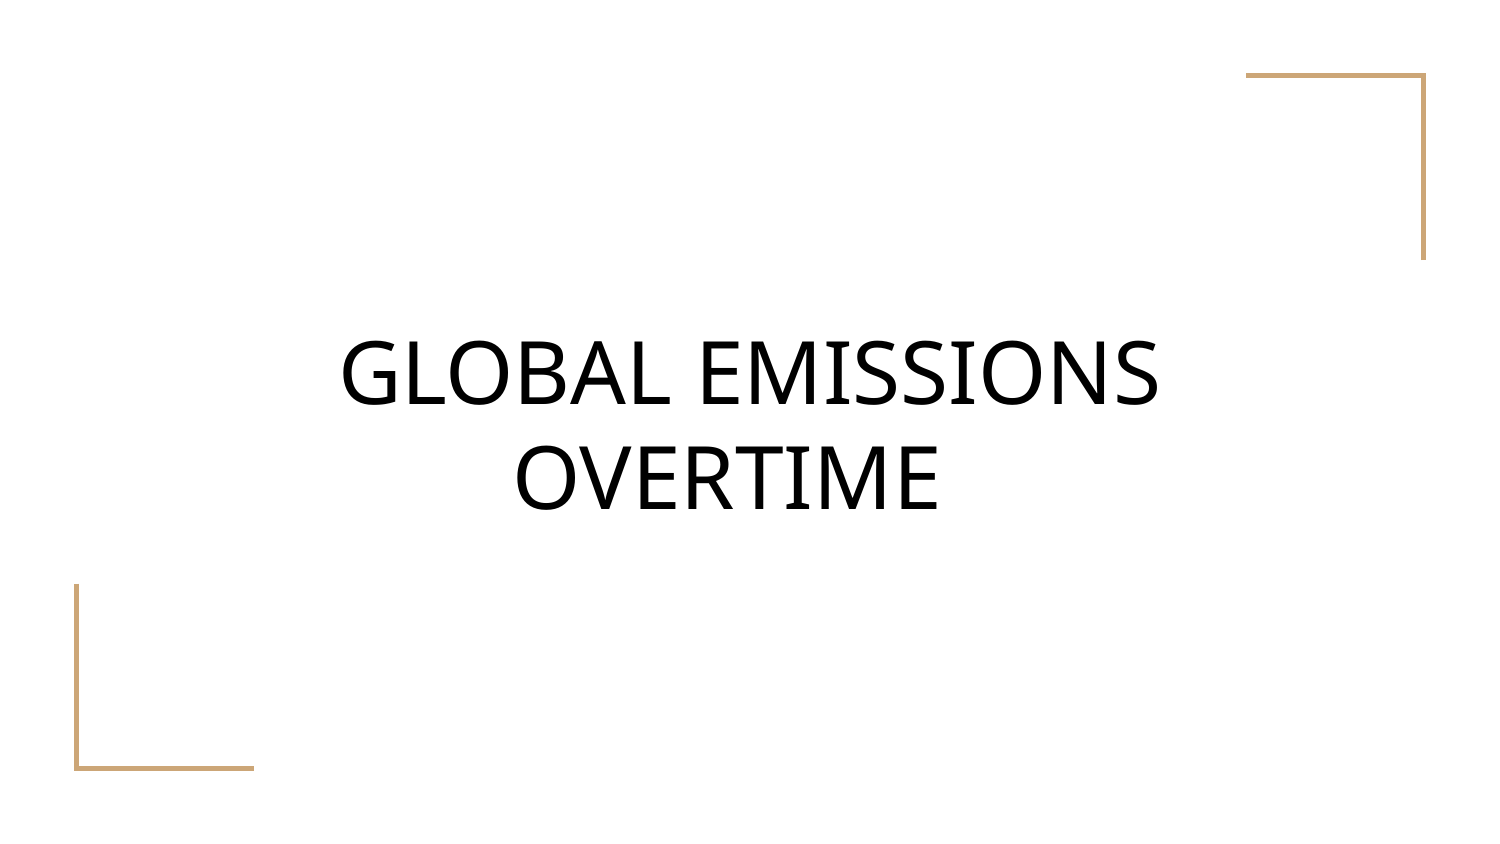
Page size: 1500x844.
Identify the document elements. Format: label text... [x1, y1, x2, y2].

title GLOBAL EMISSIONS OVERTIME [126, 296, 1374, 548]
